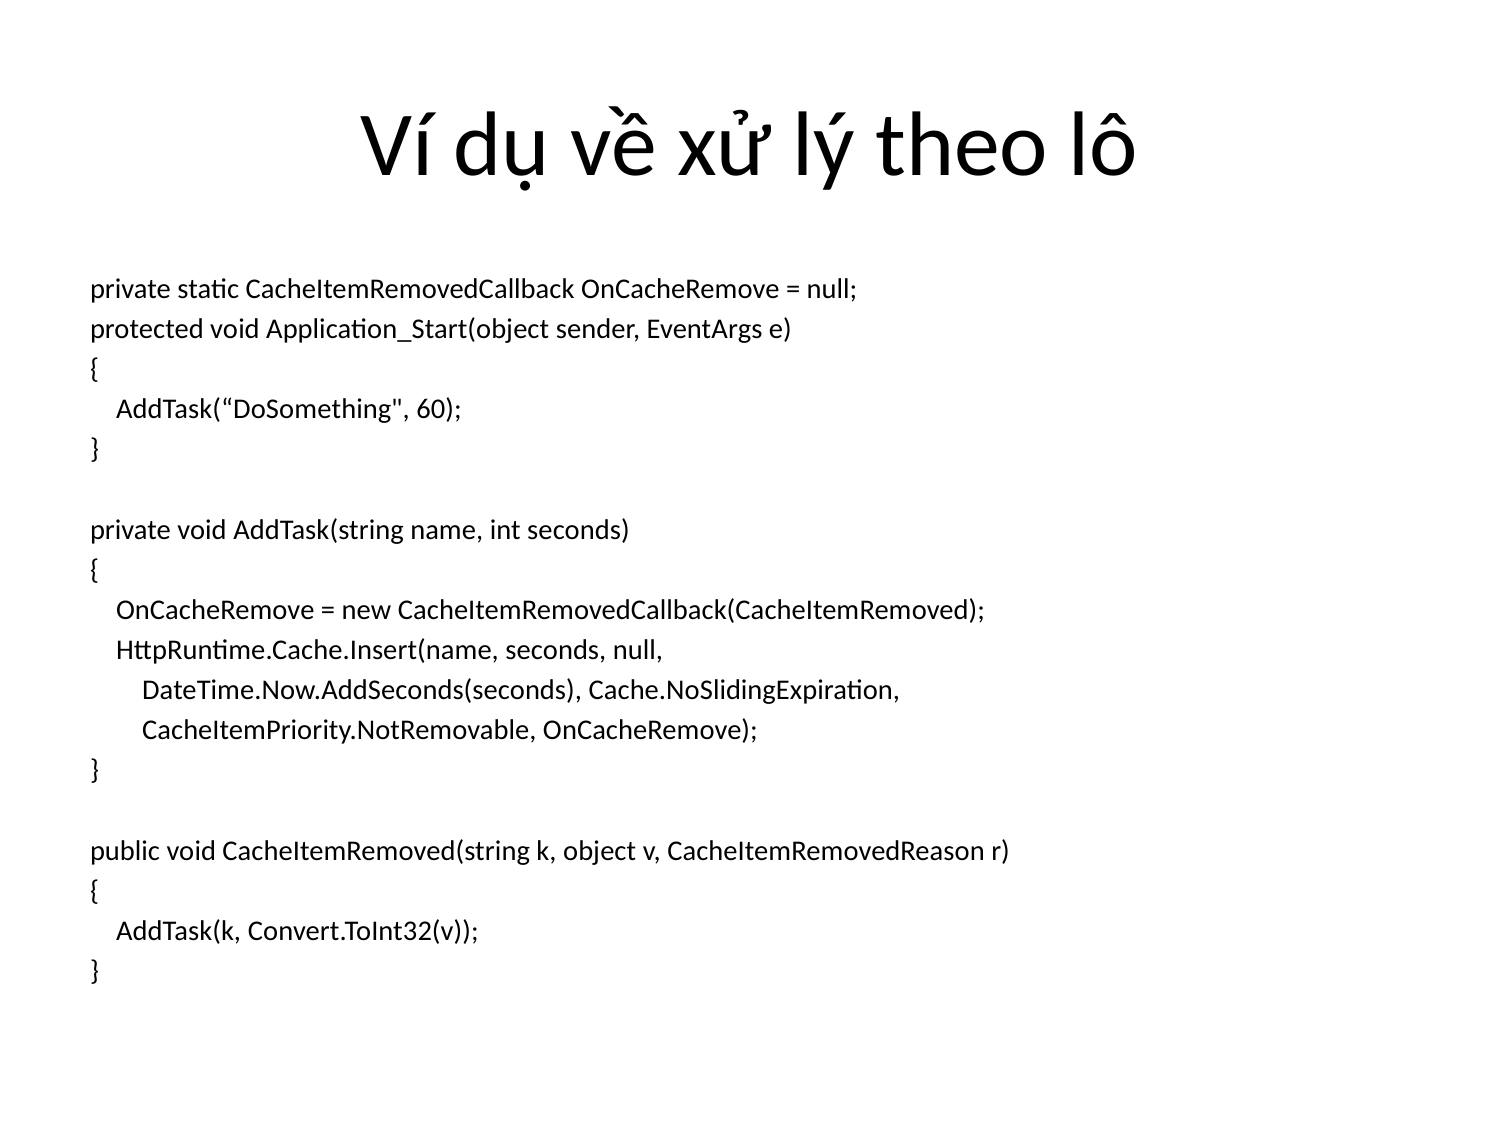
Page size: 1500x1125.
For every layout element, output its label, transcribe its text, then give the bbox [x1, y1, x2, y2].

list private static CacheItemRemovedCallback OnCacheRemove = null; protected void Application_Start(object sender, EventArgs e) { AddTask(“DoSomething", 60); } private void AddTask(string name, int seconds) { OnCacheRemove = new CacheItemRemovedCallback(CacheItemRemoved); HttpRuntime.Cache.Insert(name, seconds, null, DateTime.Now.AddSeconds(seconds), Cache.NoSlidingExpiration, CacheItemPriority.NotRemovable, OnCacheRemove); } public void CacheItemRemoved(string k, object v, CacheItemRemovedReason r) { AddTask(k, Convert.ToInt32(v)); } [75, 262, 1425, 1005]
title Ví dụ về xử lý theo lô [75, 45, 1425, 233]
